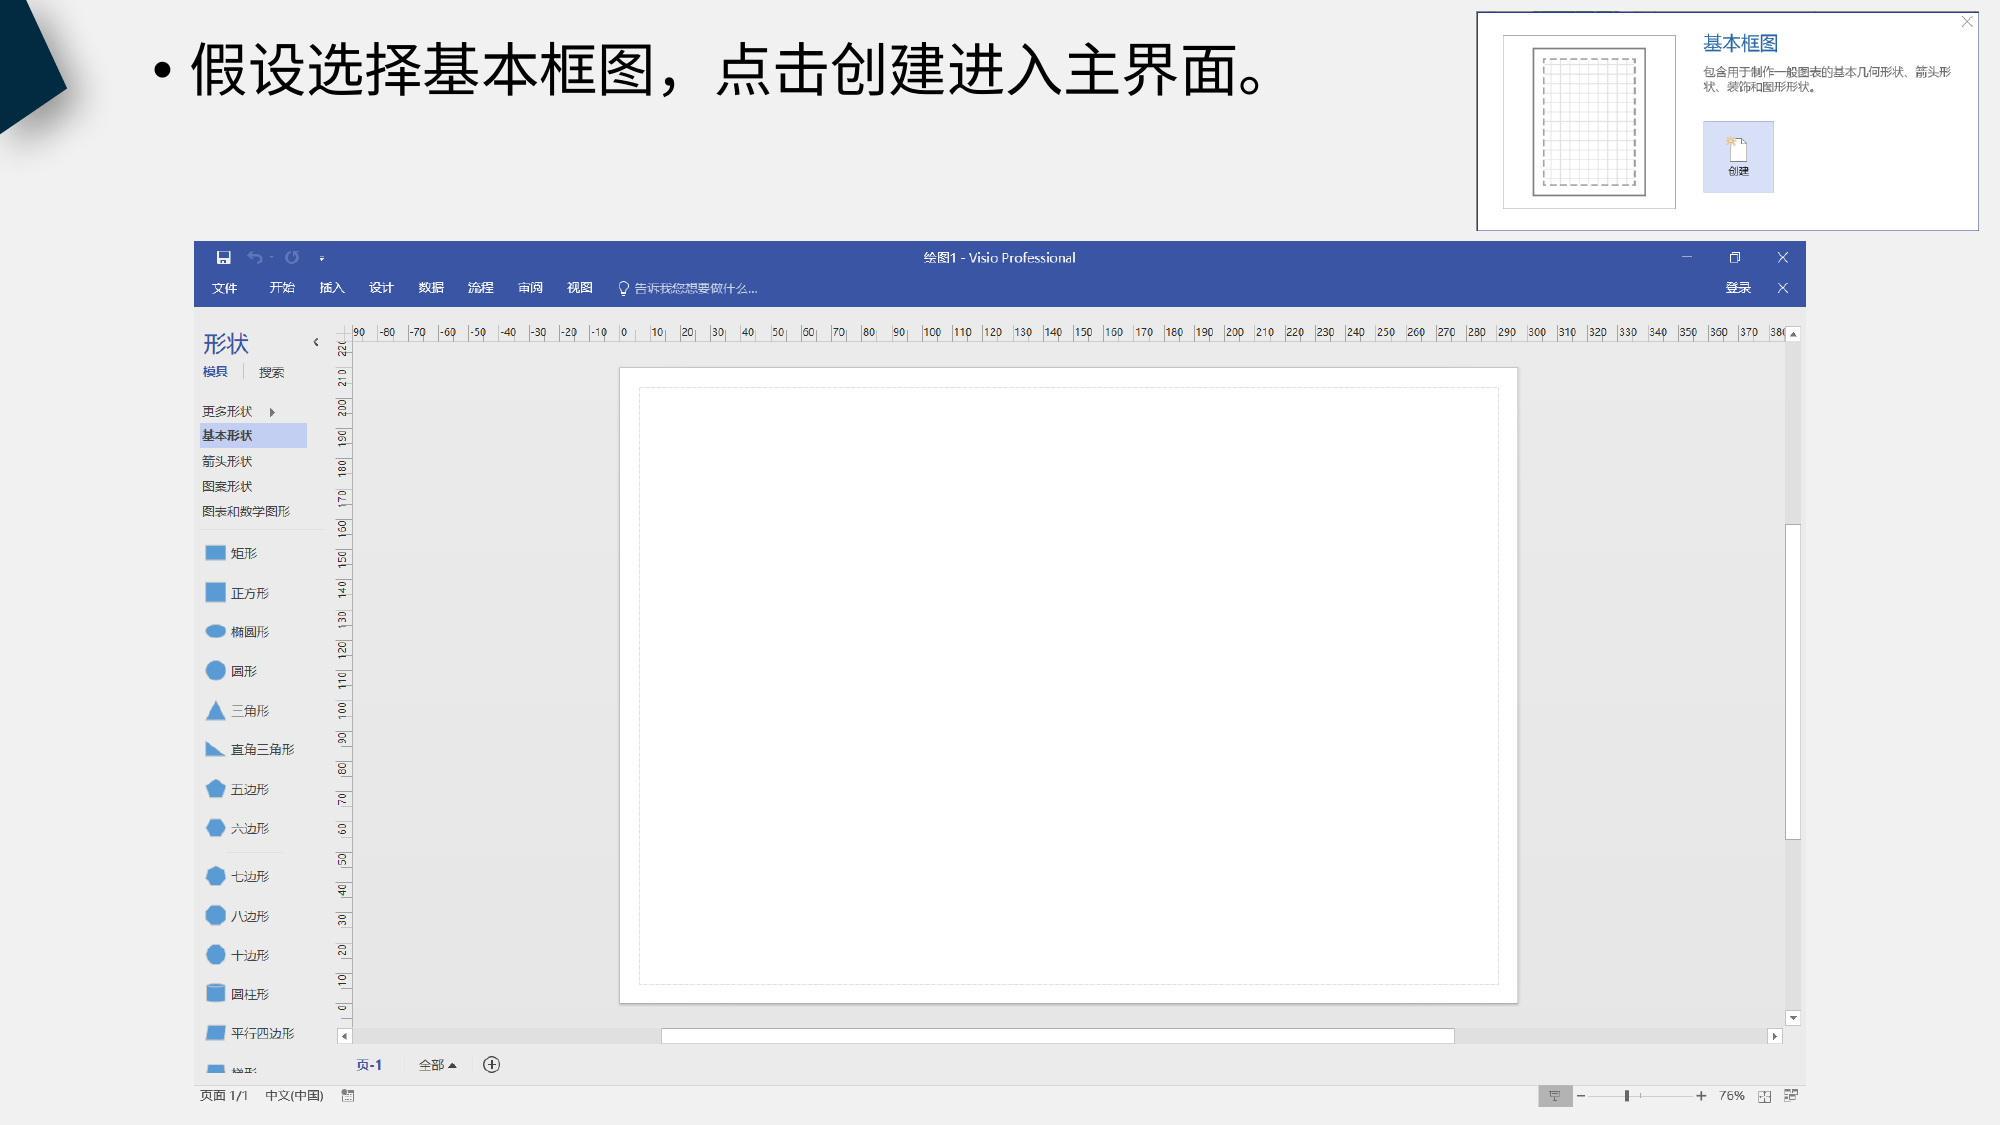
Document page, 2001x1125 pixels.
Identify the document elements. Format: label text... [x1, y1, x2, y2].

picture [194, 241, 1806, 1107]
picture [1476, 11, 1979, 231]
list 假设选择基本框图，点击创建进入主界面。 [137, 33, 1863, 1014]
text_box [0, 0, 68, 135]
